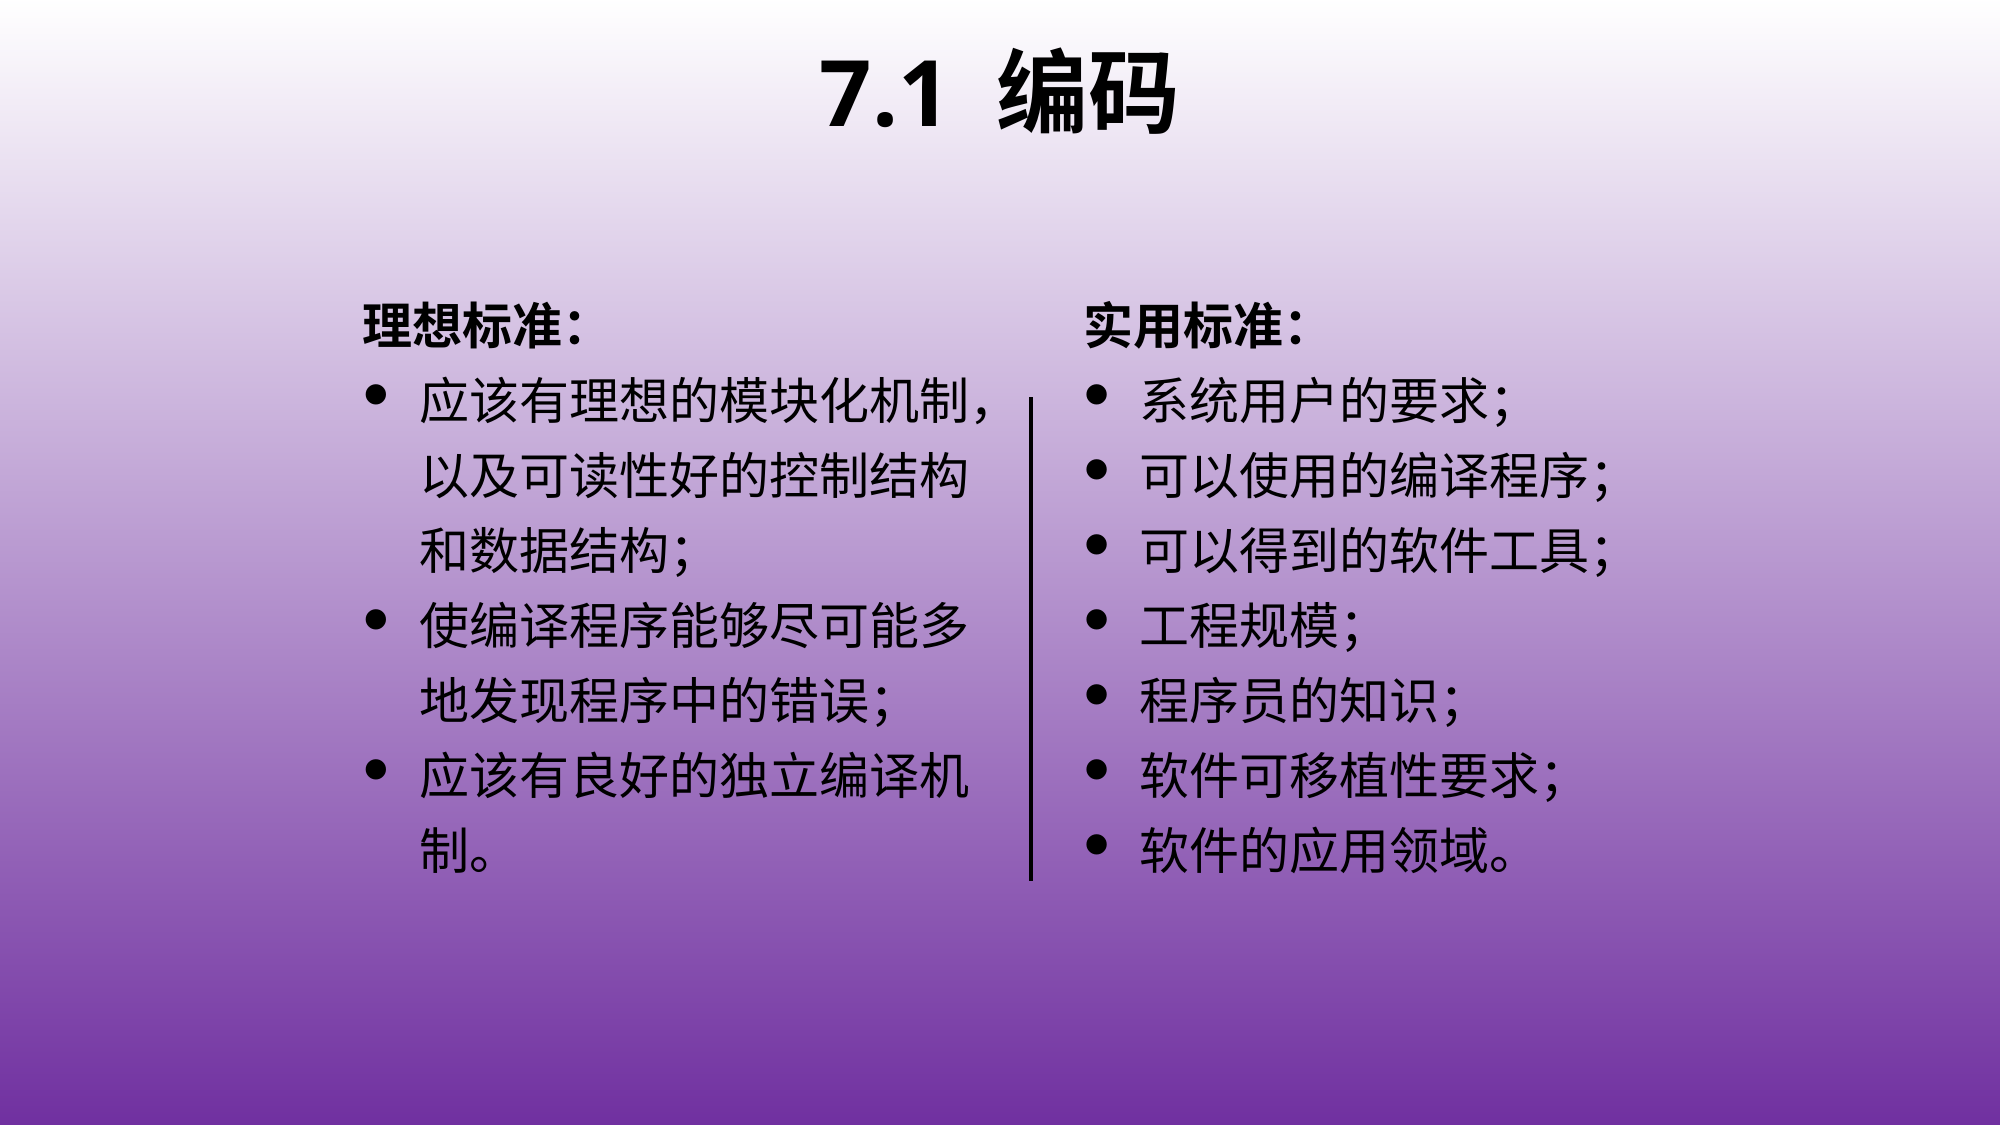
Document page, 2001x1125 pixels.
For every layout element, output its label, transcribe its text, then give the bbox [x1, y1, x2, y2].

title 7.1 编码 [324, 0, 1675, 184]
text_box 实用标准： 系统用户的要求； 可以使用的编译程序； 可以得到的软件工具； 工程规模； 程序员的知识； 软件可移植性要求； 软件的应用领域。 [1068, 259, 1697, 887]
text_box 理想标准： 应该有理想的模块化机制，以及可读性好的控制结构和数据结构； 使编译程序能够尽可能多地发现程序中的错误； 应该有良好的独立编译机制。 [348, 259, 989, 887]
